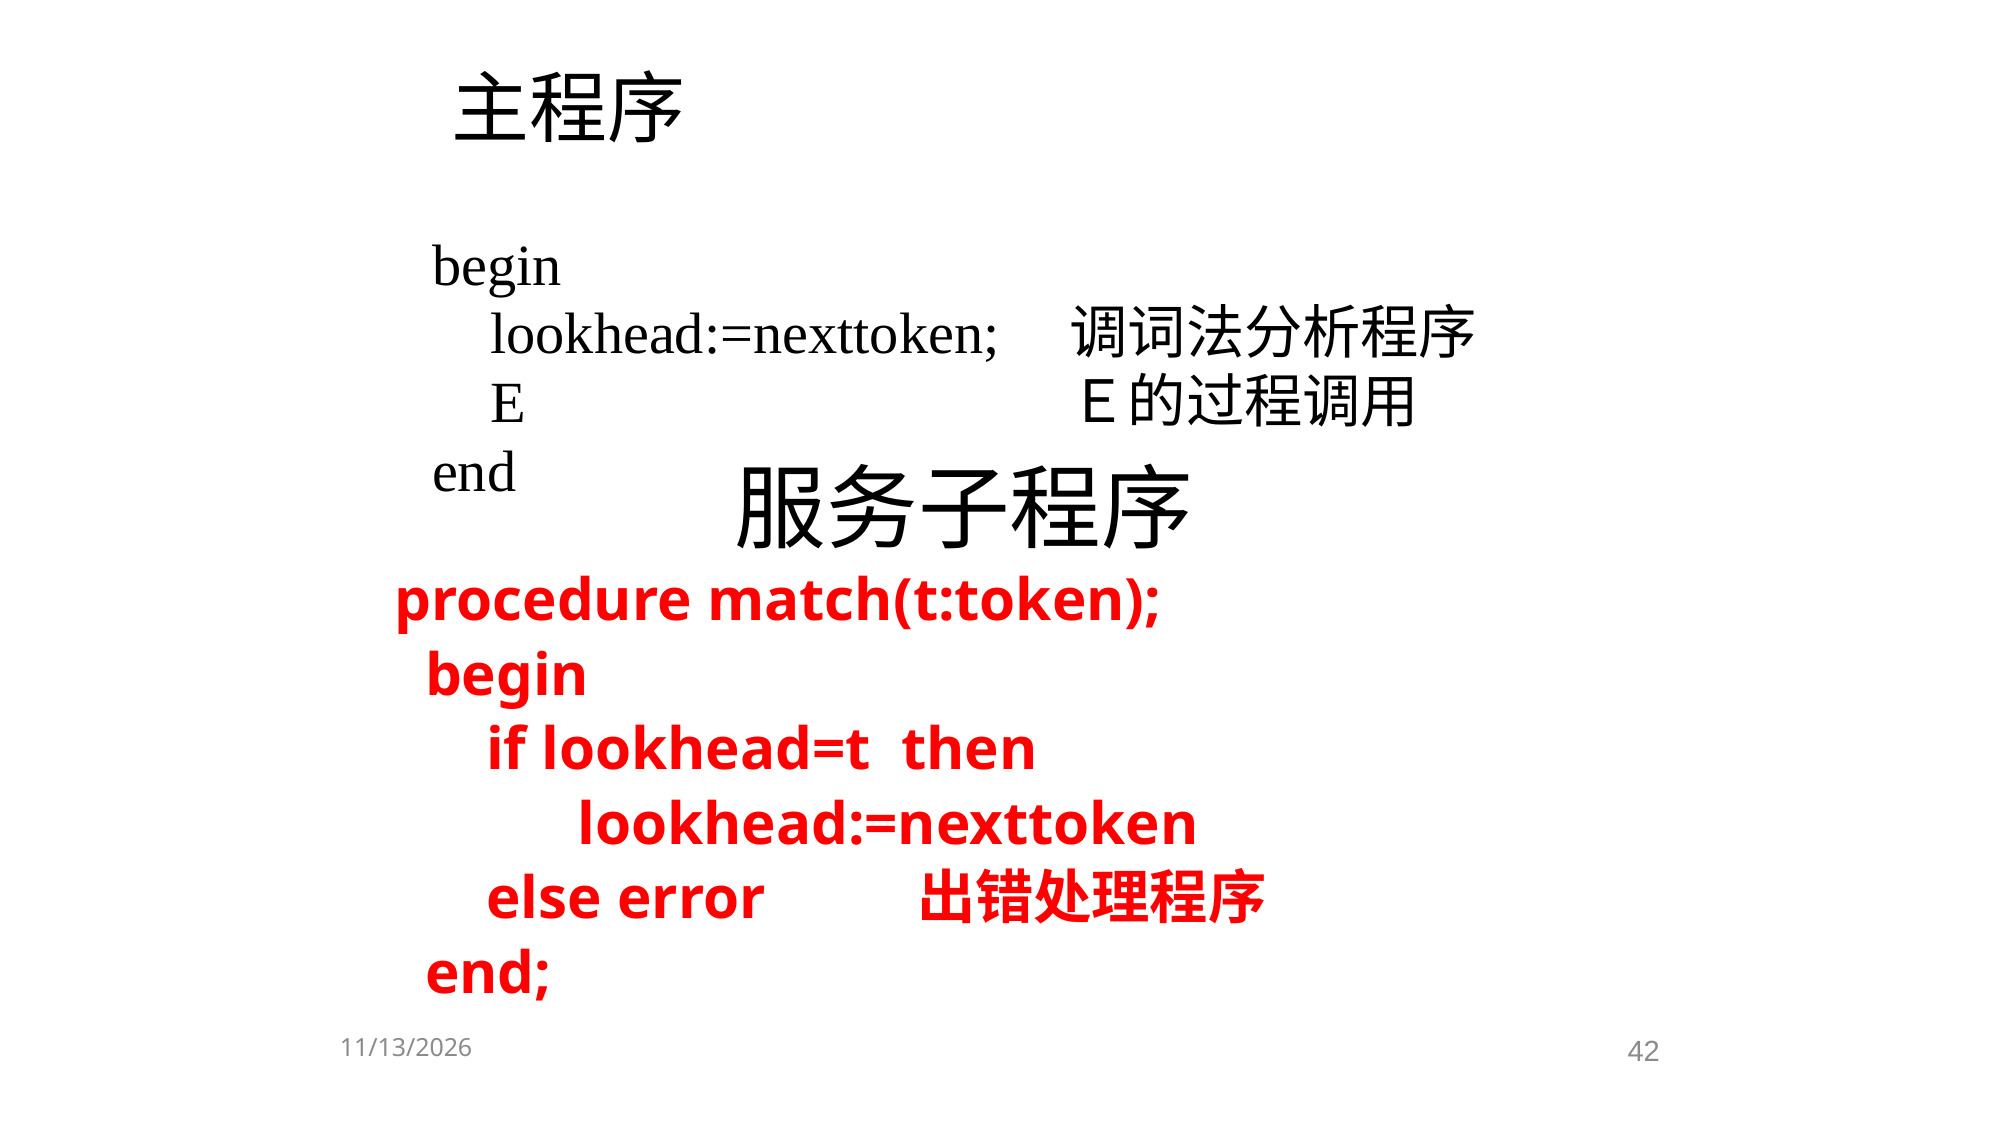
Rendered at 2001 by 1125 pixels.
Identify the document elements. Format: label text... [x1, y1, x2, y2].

slide_number 42 [1325, 1024, 1675, 1103]
text_box 服务子程序 [326, 467, 1602, 556]
title 主程序 [436, 60, 941, 161]
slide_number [324, 1024, 675, 1103]
list begin lookhead:=nexttoken; 调词法分析程序 E Ｅ的过程调用 end [417, 227, 1780, 515]
text_box procedure match(t:token); begin if lookhead=t then lookhead:=nexttoken else error 出错处理程序 end; [379, 562, 1718, 1014]
